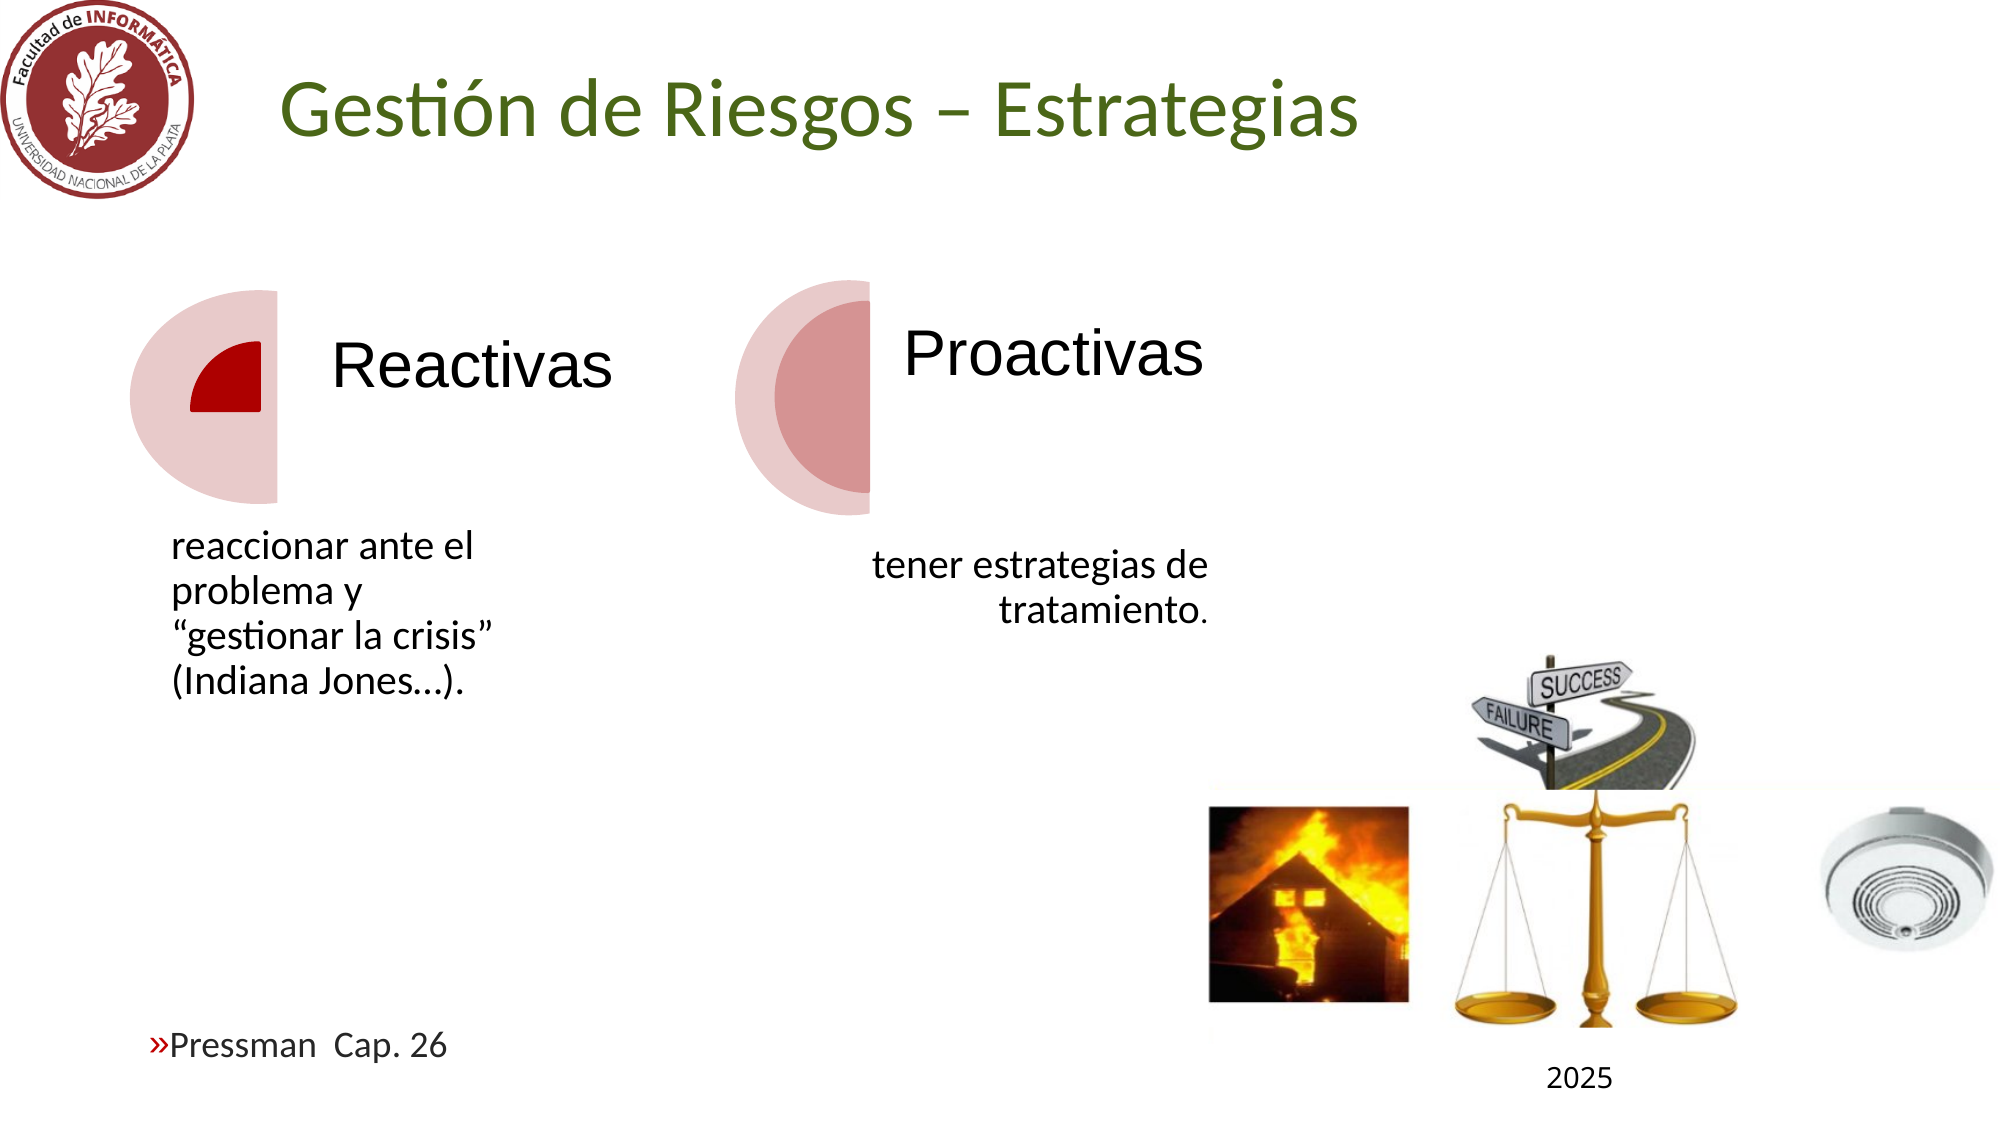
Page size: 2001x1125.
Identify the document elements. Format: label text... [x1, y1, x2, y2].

picture [1208, 652, 2000, 1045]
picture [0, 0, 199, 200]
text_box Pressman Cap. 26 [133, 1019, 708, 1086]
text_box Gestión de Riesgos – Estrategias [264, 6, 1595, 216]
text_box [129, 279, 1209, 846]
